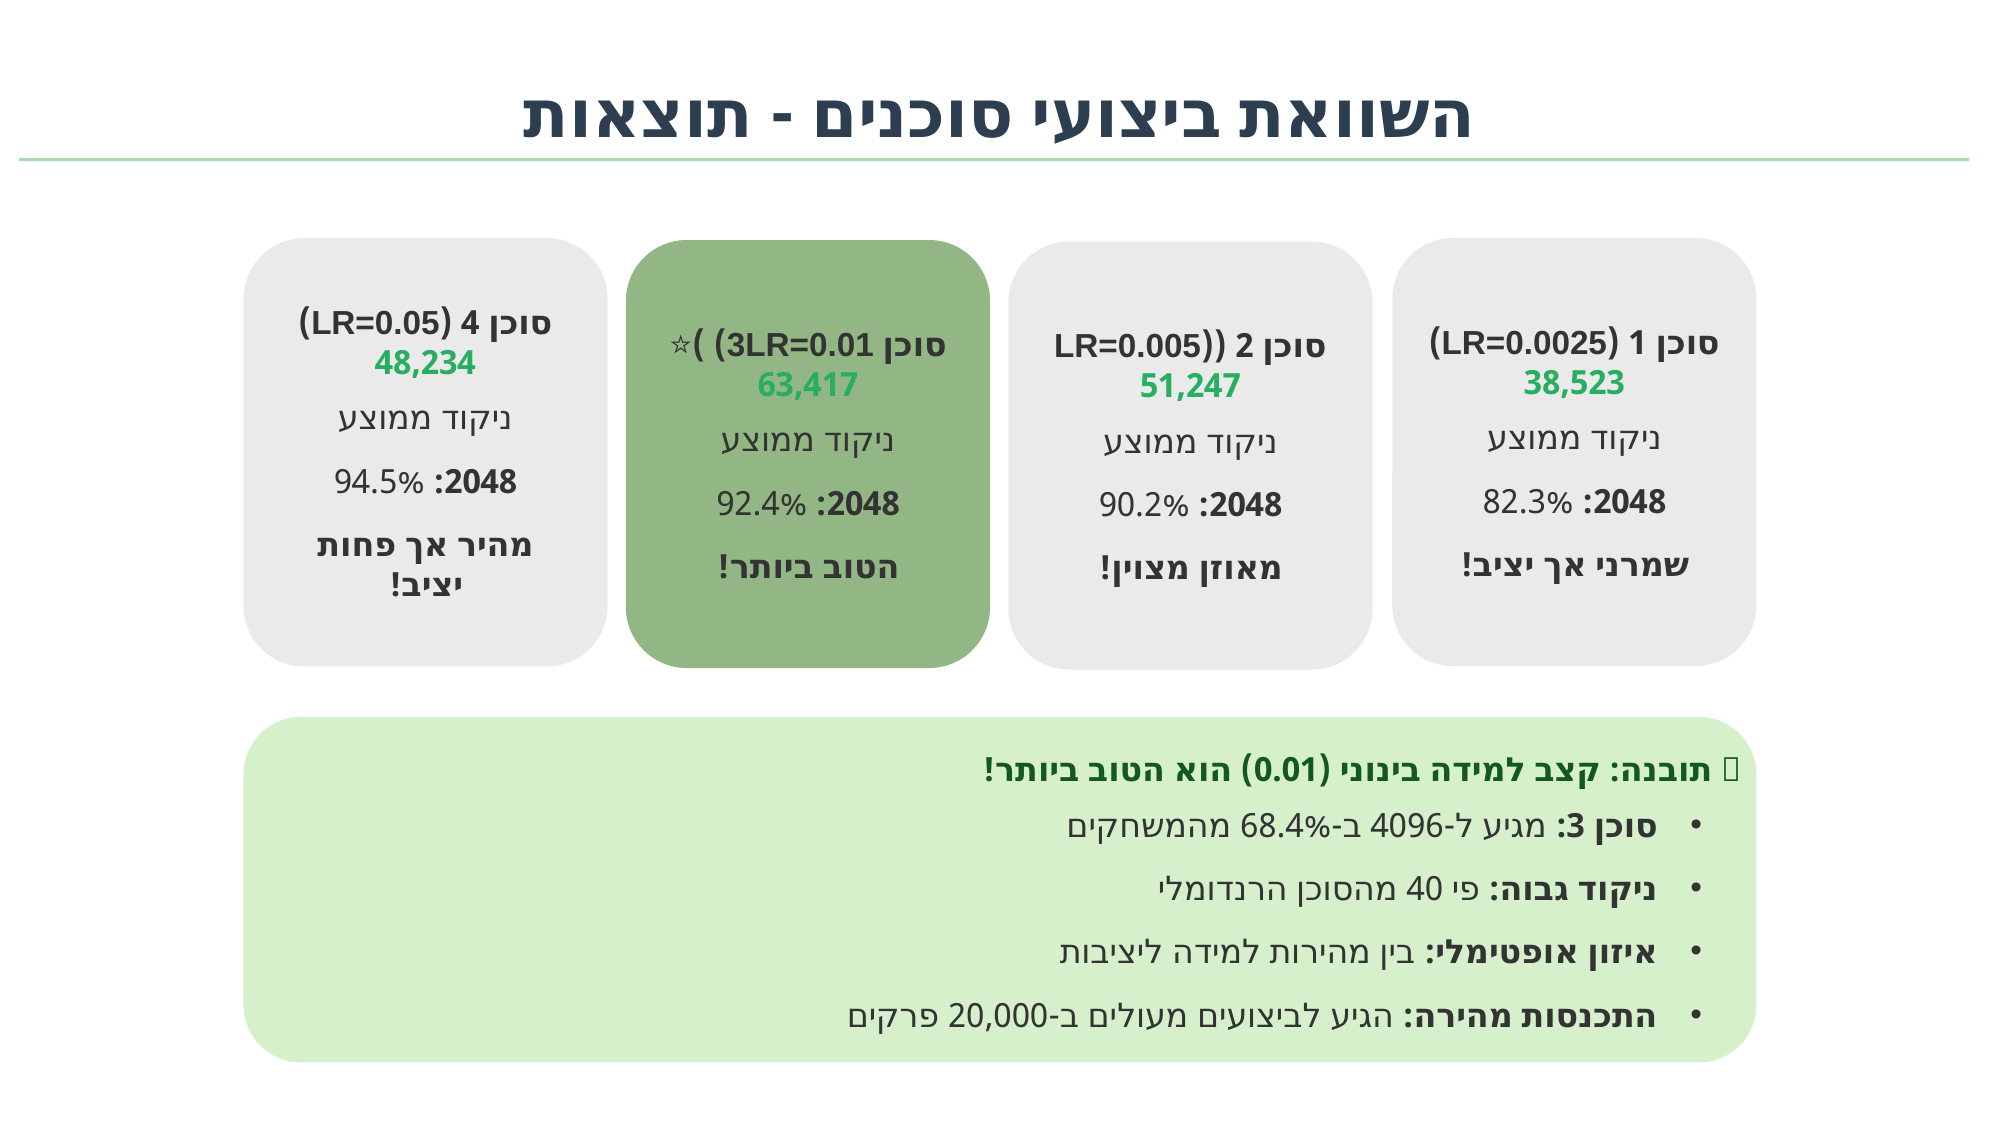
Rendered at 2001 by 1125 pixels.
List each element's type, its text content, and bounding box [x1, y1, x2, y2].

text_box סוכן 4 (LR=0.05) 48,234 ניקוד ממוצע 2048: 94.5% מהיר אך פחות יציב! [241, 236, 610, 669]
text_box [241, 715, 1747, 1065]
text_box סוכן 2 ((LR=0.005 51,247 ניקוד ממוצע 2048: 90.2% מאוזן מצוין! [1006, 239, 1375, 672]
text_box סוכן 3LR=0.01) )⭐ 63,417 ניקוד ממוצע 2048: 92.4% הטוב ביותר! [624, 238, 992, 670]
text_box [19, 158, 1970, 162]
text_box סוכן 1 (LR=0.0025) 38,523 ניקוד ממוצע 2048: 82.3% שמרני אך יציב! [1390, 236, 1758, 668]
text_box 🎯 תובנה: קצב למידה בינוני (0.01) הוא הטוב ביותר! סוכן 3: מגיע ל-4096 ב-68.4% מהמשחקים ניקוד גבוה: פי 40 מהסוכן הרנדומלי איזון אופטימלי: בין מהירות למידה ליציבות התכנסות מהירה: הגיע לביצועים מעולים ב-20,000 פרקים [692, 740, 1757, 1042]
text_box השוואת ביצועי סוכנים - תוצאות [362, 63, 1638, 158]
